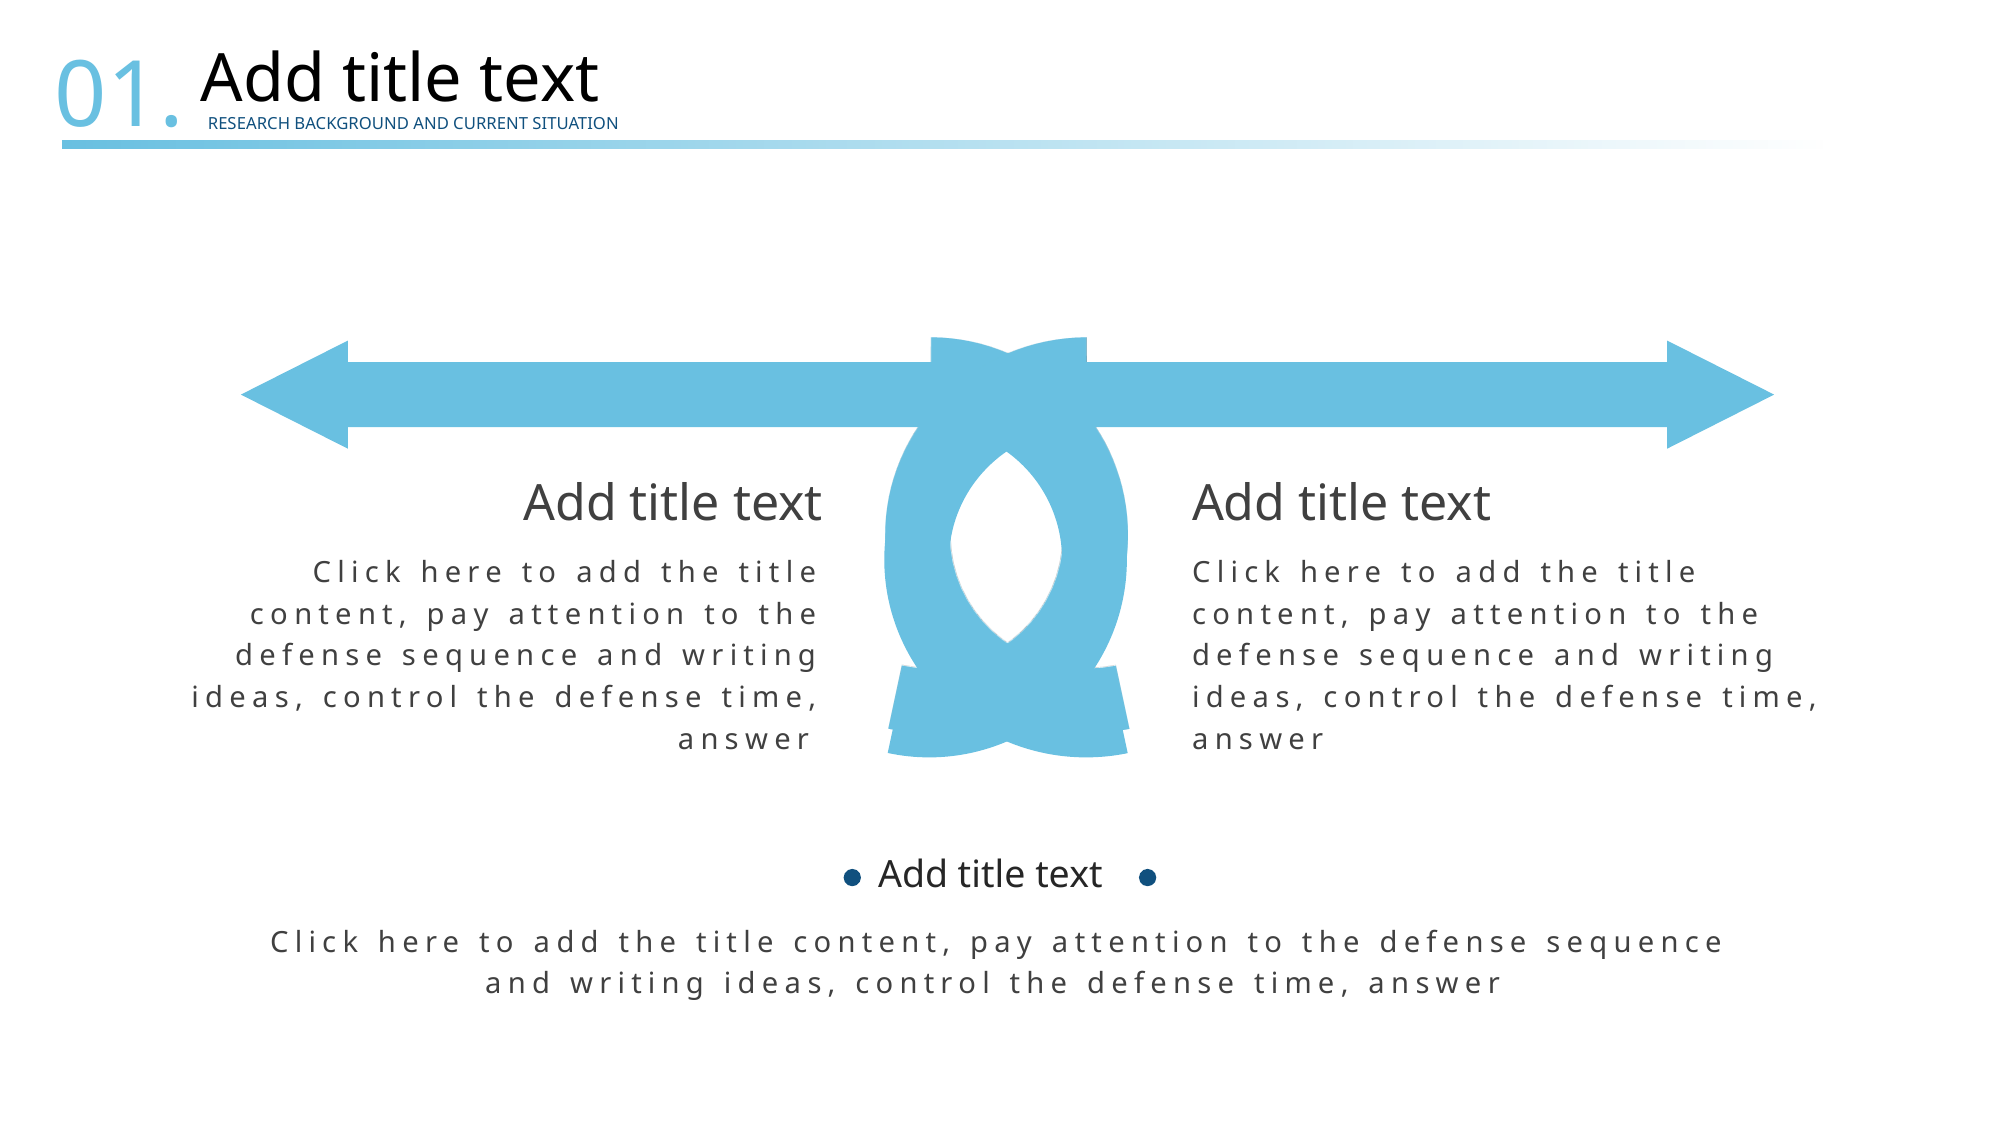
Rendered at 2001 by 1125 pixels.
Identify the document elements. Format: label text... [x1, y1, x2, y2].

text_box Click here to add the title content, pay attention to the defense sequence and writing ideas, control the defense time, answer [255, 908, 1745, 1008]
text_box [843, 842, 1157, 903]
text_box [1177, 463, 1870, 762]
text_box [240, 337, 1775, 758]
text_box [145, 463, 838, 762]
text_box [838, 140, 1828, 149]
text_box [40, 27, 838, 154]
